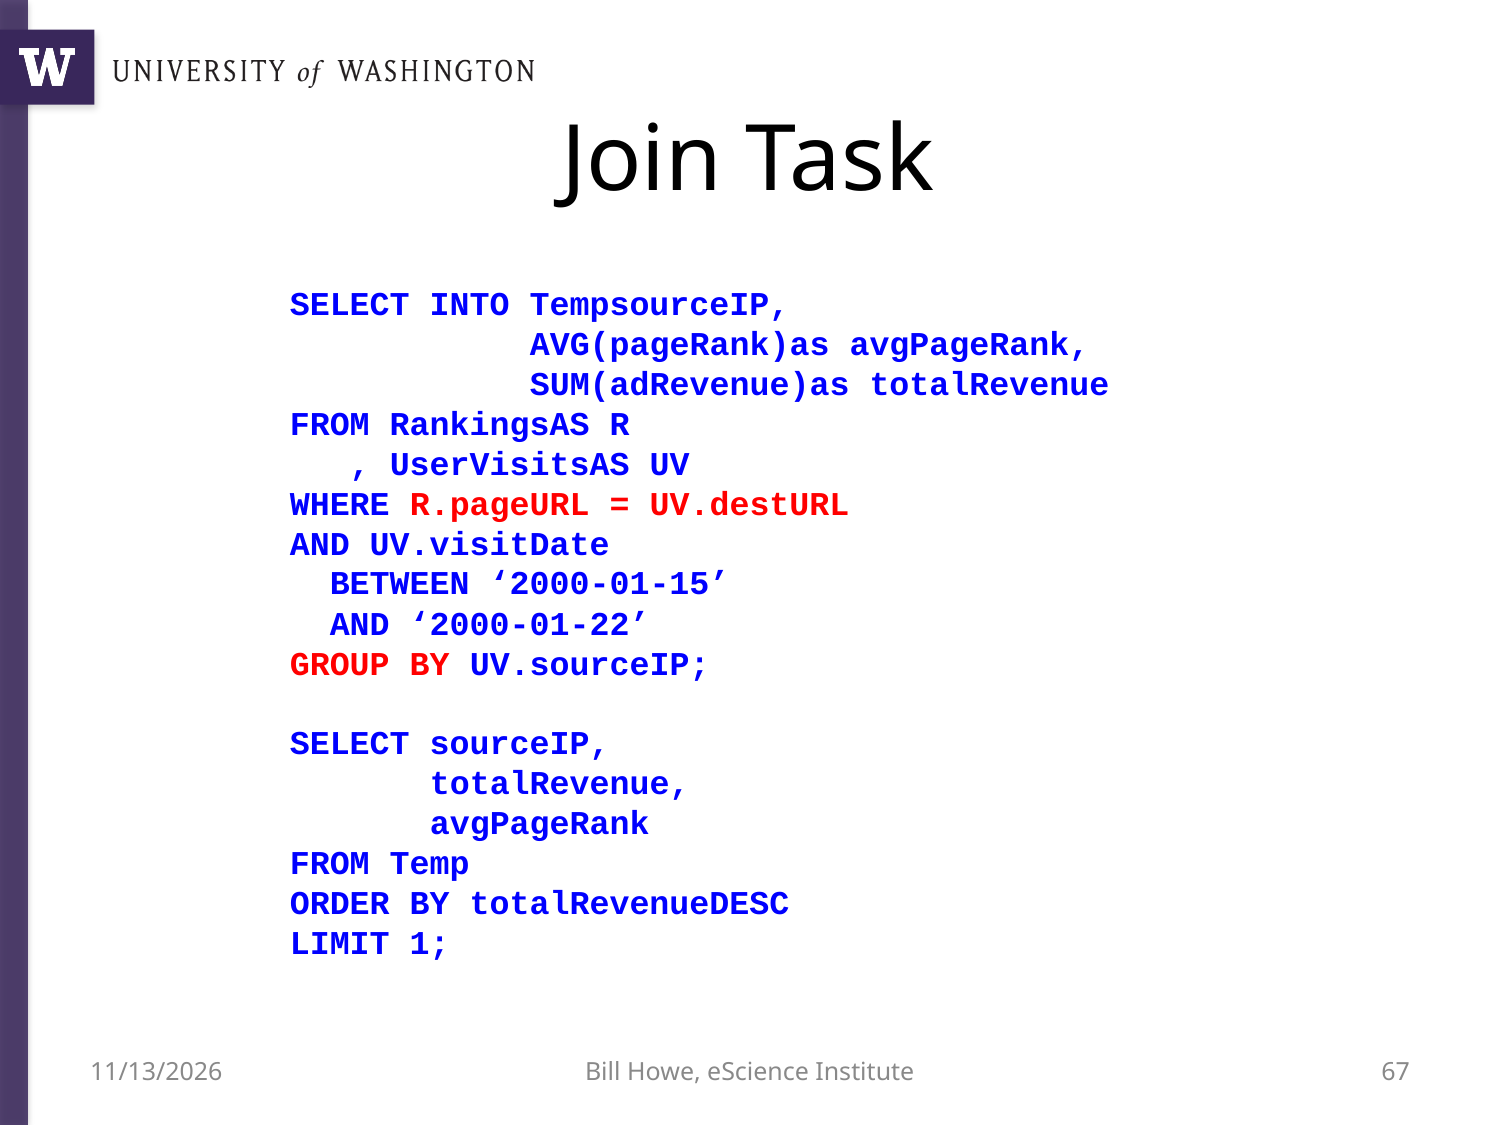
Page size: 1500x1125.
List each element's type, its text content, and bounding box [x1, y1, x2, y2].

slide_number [75, 1042, 425, 1103]
footer Bill Howe, eScience Institute [512, 1042, 988, 1103]
picture [19, 48, 75, 86]
picture [112, 59, 534, 84]
title Join Task [73, 84, 1423, 223]
slide_number 67 [1074, 1042, 1425, 1103]
text_box SELECT INTO TempsourceIP, AVG(pageRank)as avgPageRank, SUM(adRevenue)as totalRevenue FROM RankingsAS R , UserVisitsAS UV WHERE R.pageURL = UV.destURL AND UV.visitDate BETWEEN ‘2000-01-15’ AND ‘2000-01-22’ GROUP BY UV.sourceIP; SELECT sourceIP, totalRevenue, avgPageRank FROM Temp ORDER BY totalRevenueDESC LIMIT 1; [275, 274, 1225, 969]
